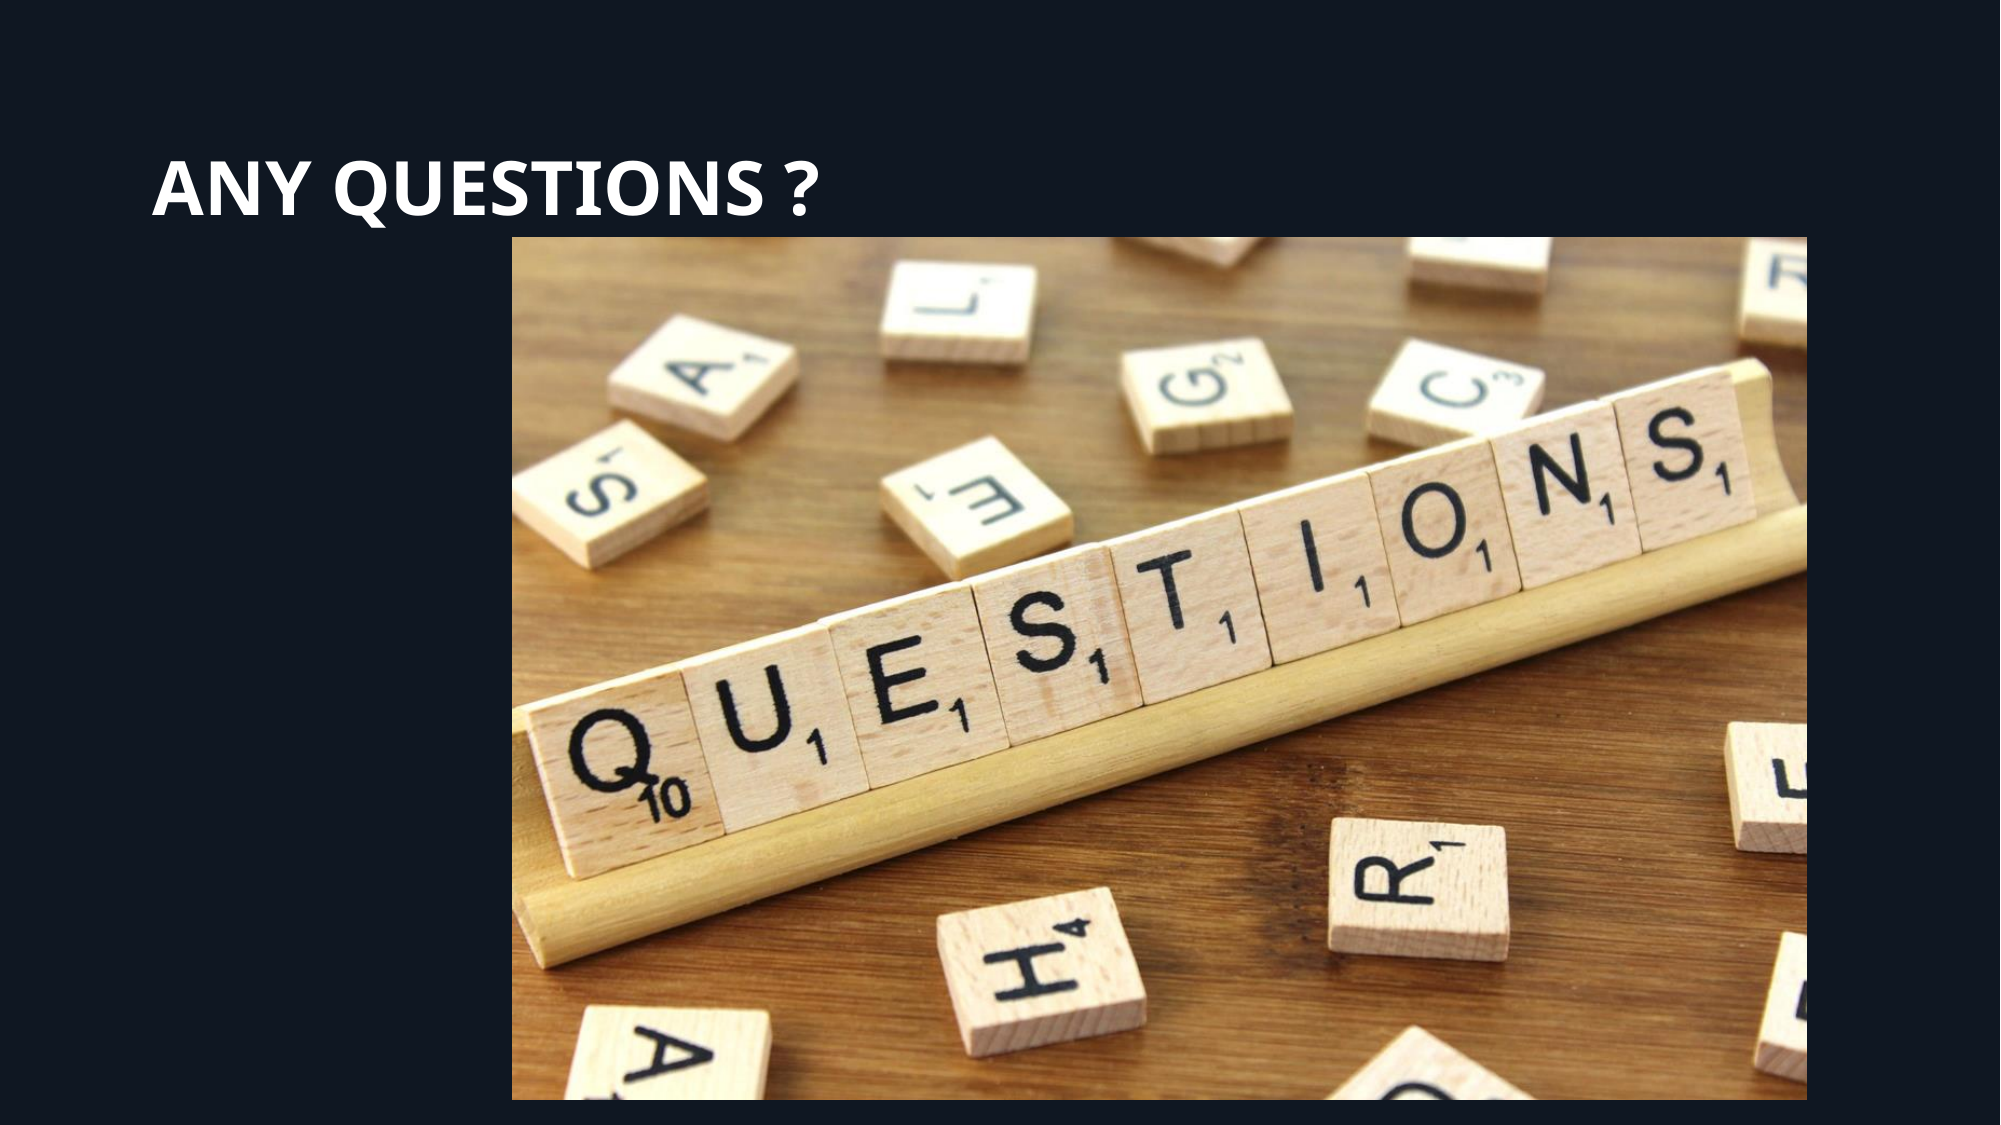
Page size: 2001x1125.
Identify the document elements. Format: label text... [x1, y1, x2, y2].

picture [512, 237, 1807, 1100]
title ANY QUESTIONS ? [137, 59, 1863, 323]
